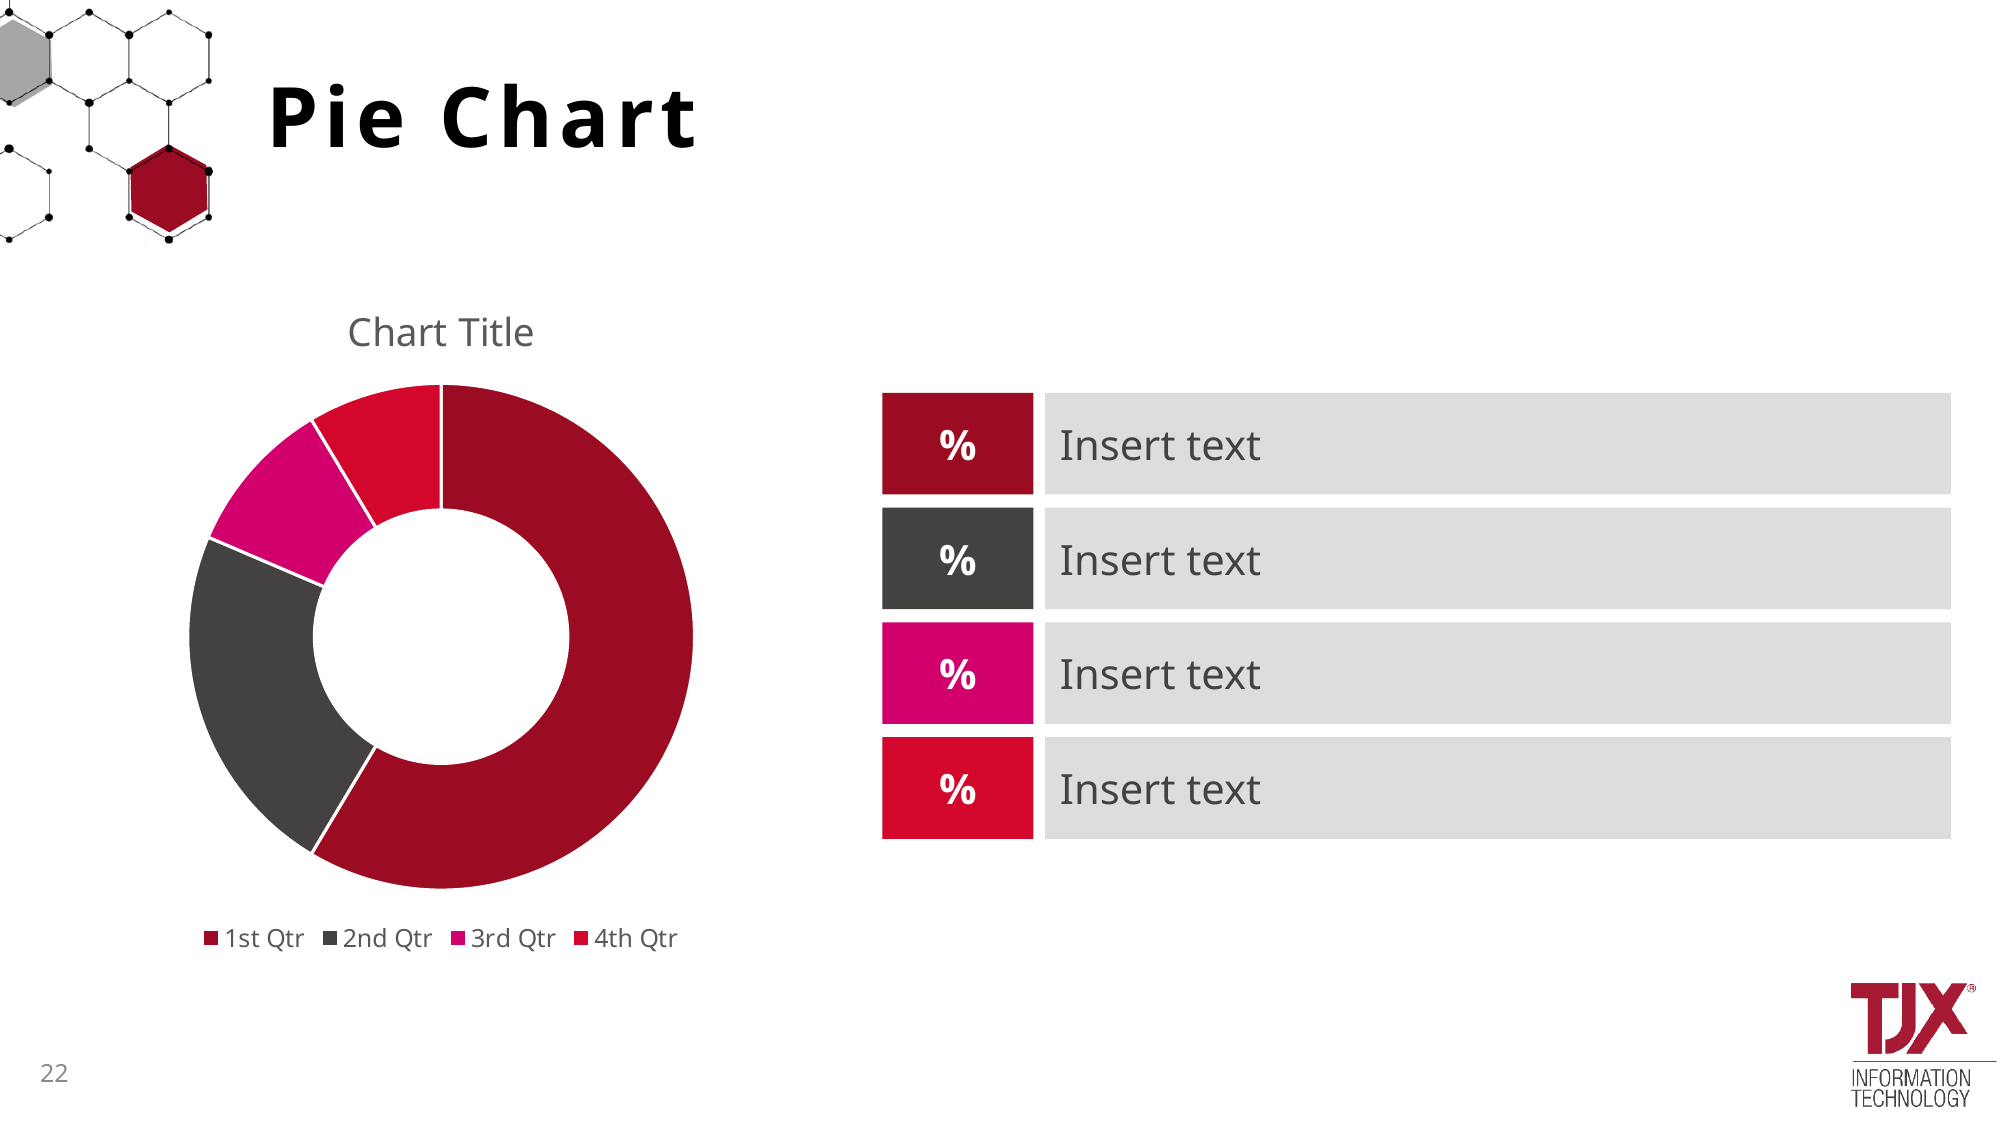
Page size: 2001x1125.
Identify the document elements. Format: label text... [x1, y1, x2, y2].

text_box Insert text [1044, 621, 1952, 725]
list Pie Chart [251, 46, 1939, 196]
text_box % [883, 736, 1034, 840]
text_box Insert text [1044, 507, 1952, 610]
picture [0, 0, 252, 244]
slide_number 22 [21, 1057, 88, 1093]
text_box % [883, 621, 1034, 725]
text_box % [883, 507, 1034, 610]
text_box Insert text [1044, 392, 1952, 495]
picture [1851, 983, 2000, 1110]
chart [0, 271, 883, 962]
text_box % [883, 392, 1034, 495]
text_box Insert text [1044, 736, 1952, 840]
